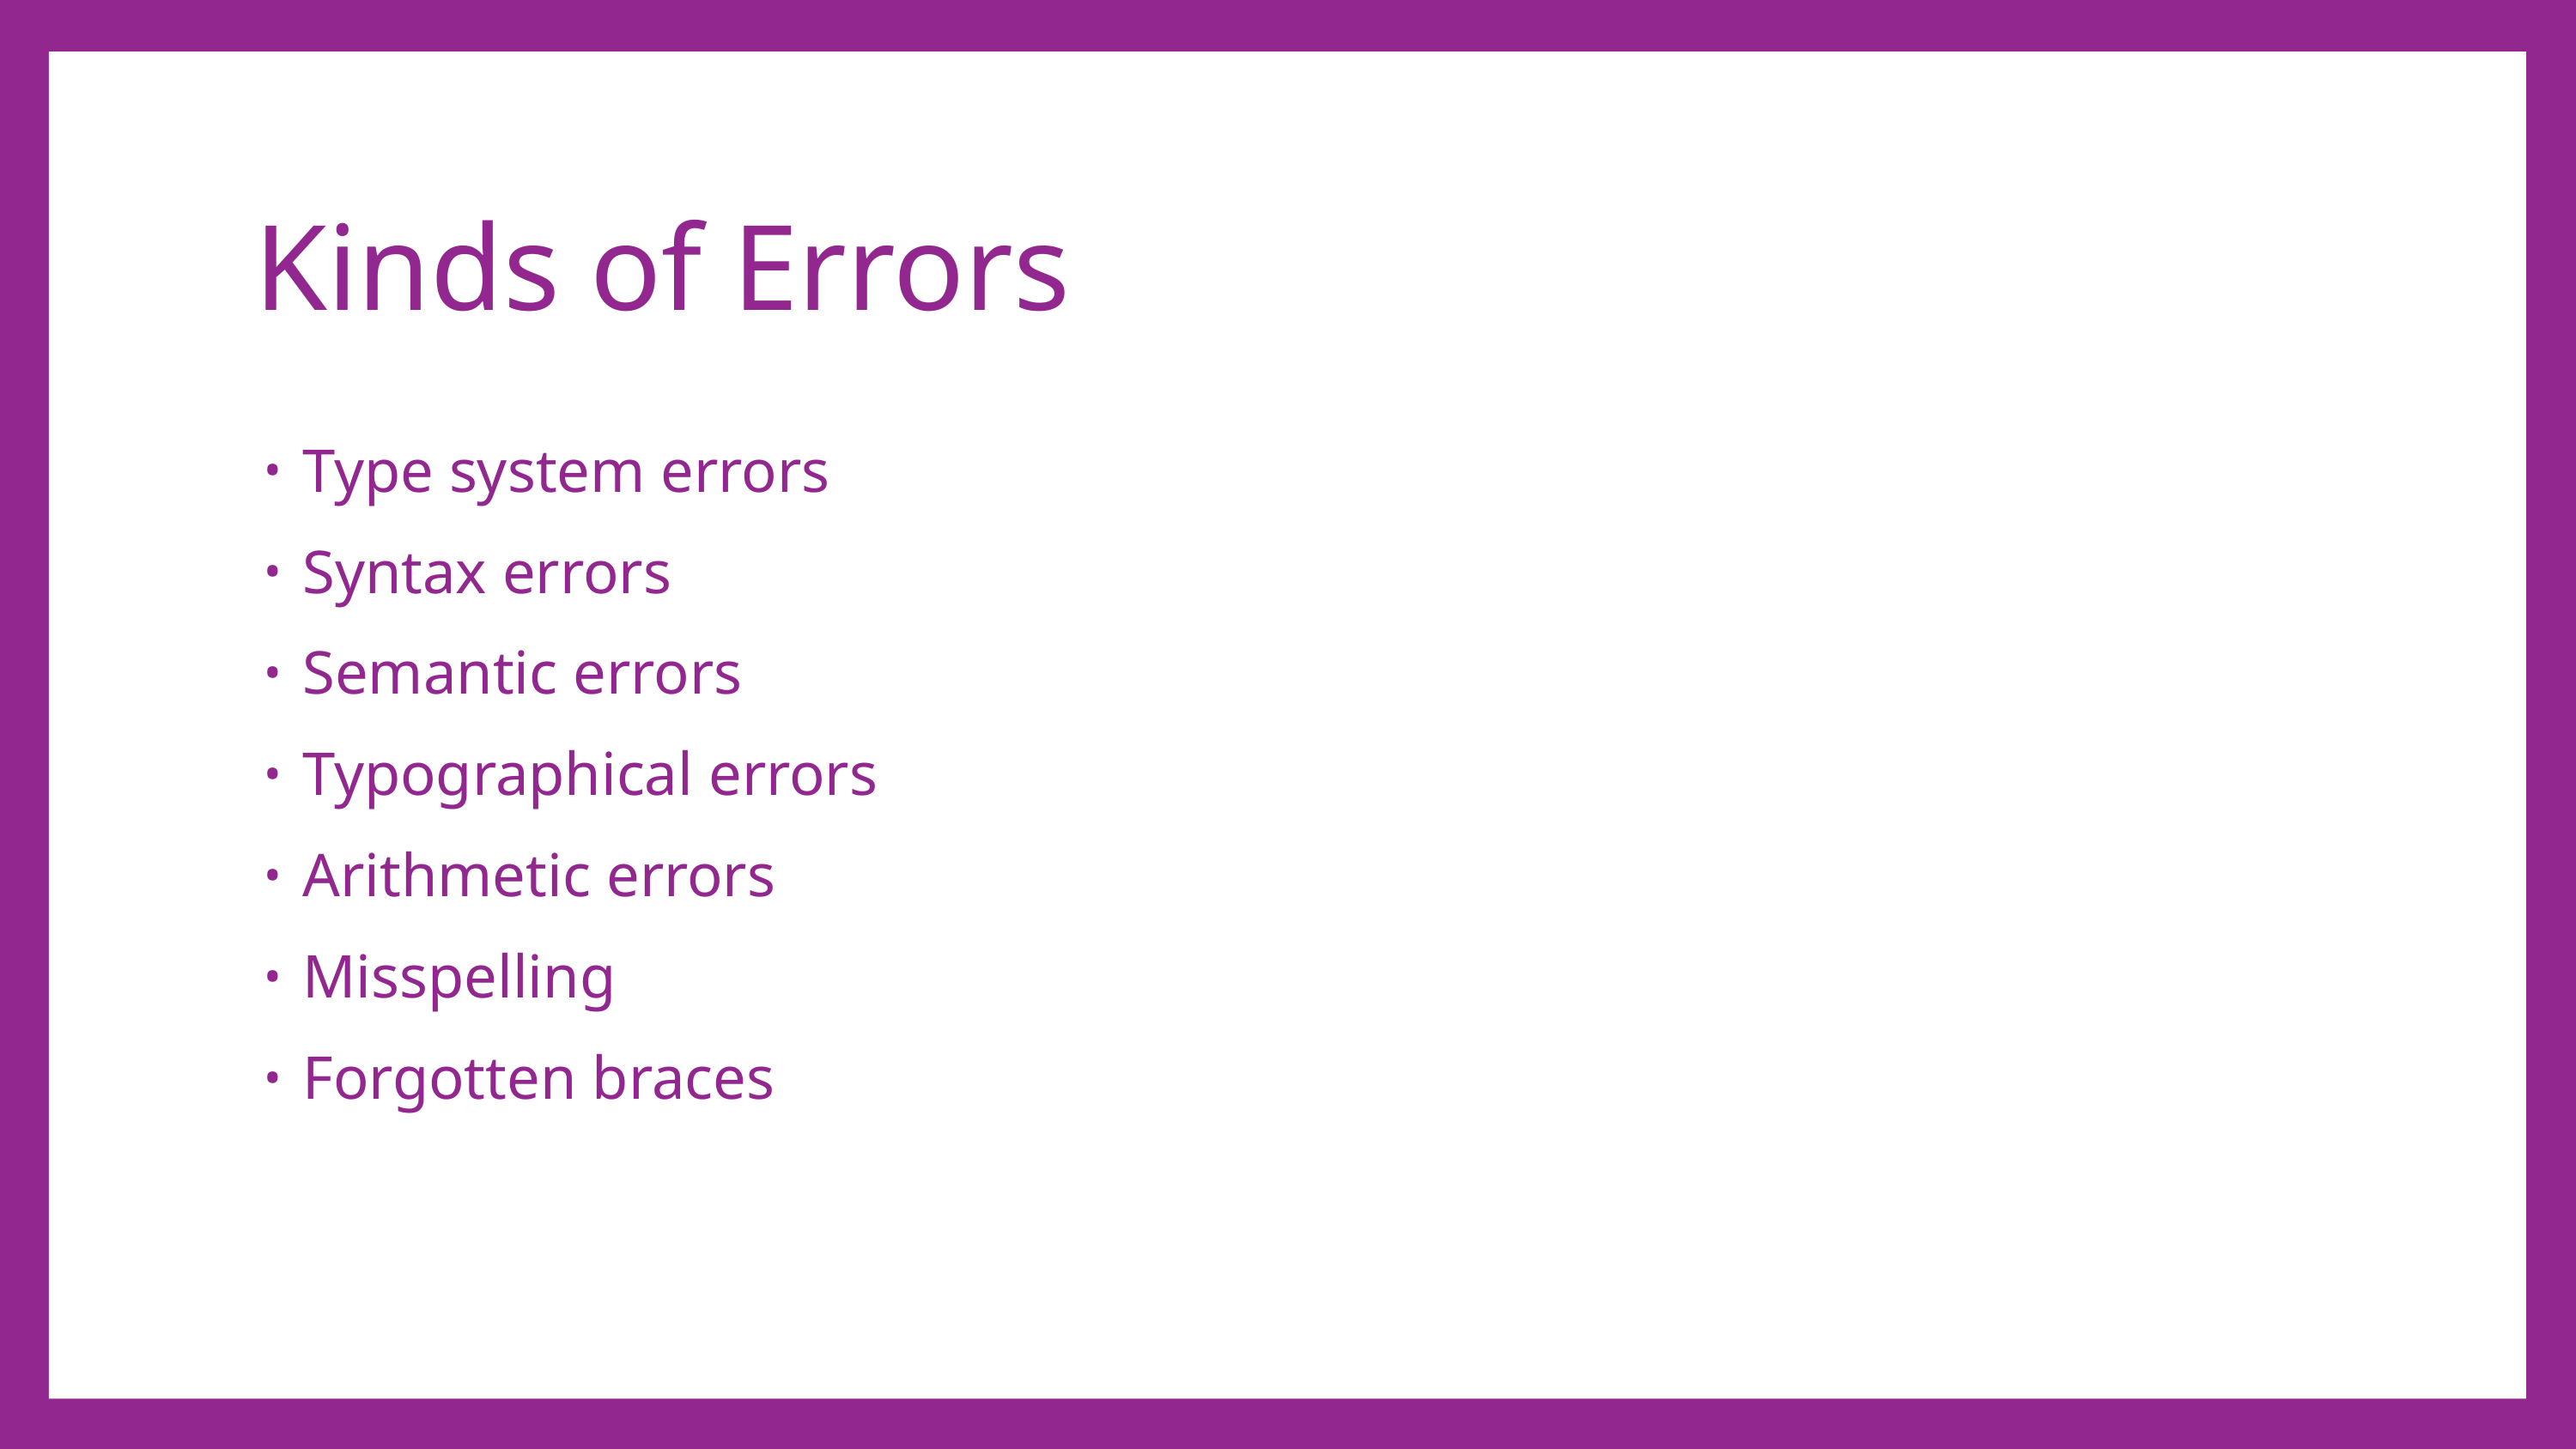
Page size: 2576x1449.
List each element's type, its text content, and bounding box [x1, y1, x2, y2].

title Kinds of Errors [241, 129, 2329, 415]
list Type system errors Syntax errors Semantic errors Typographical errors Arithmetic errors Misspelling Forgotten braces [241, 434, 2328, 1288]
